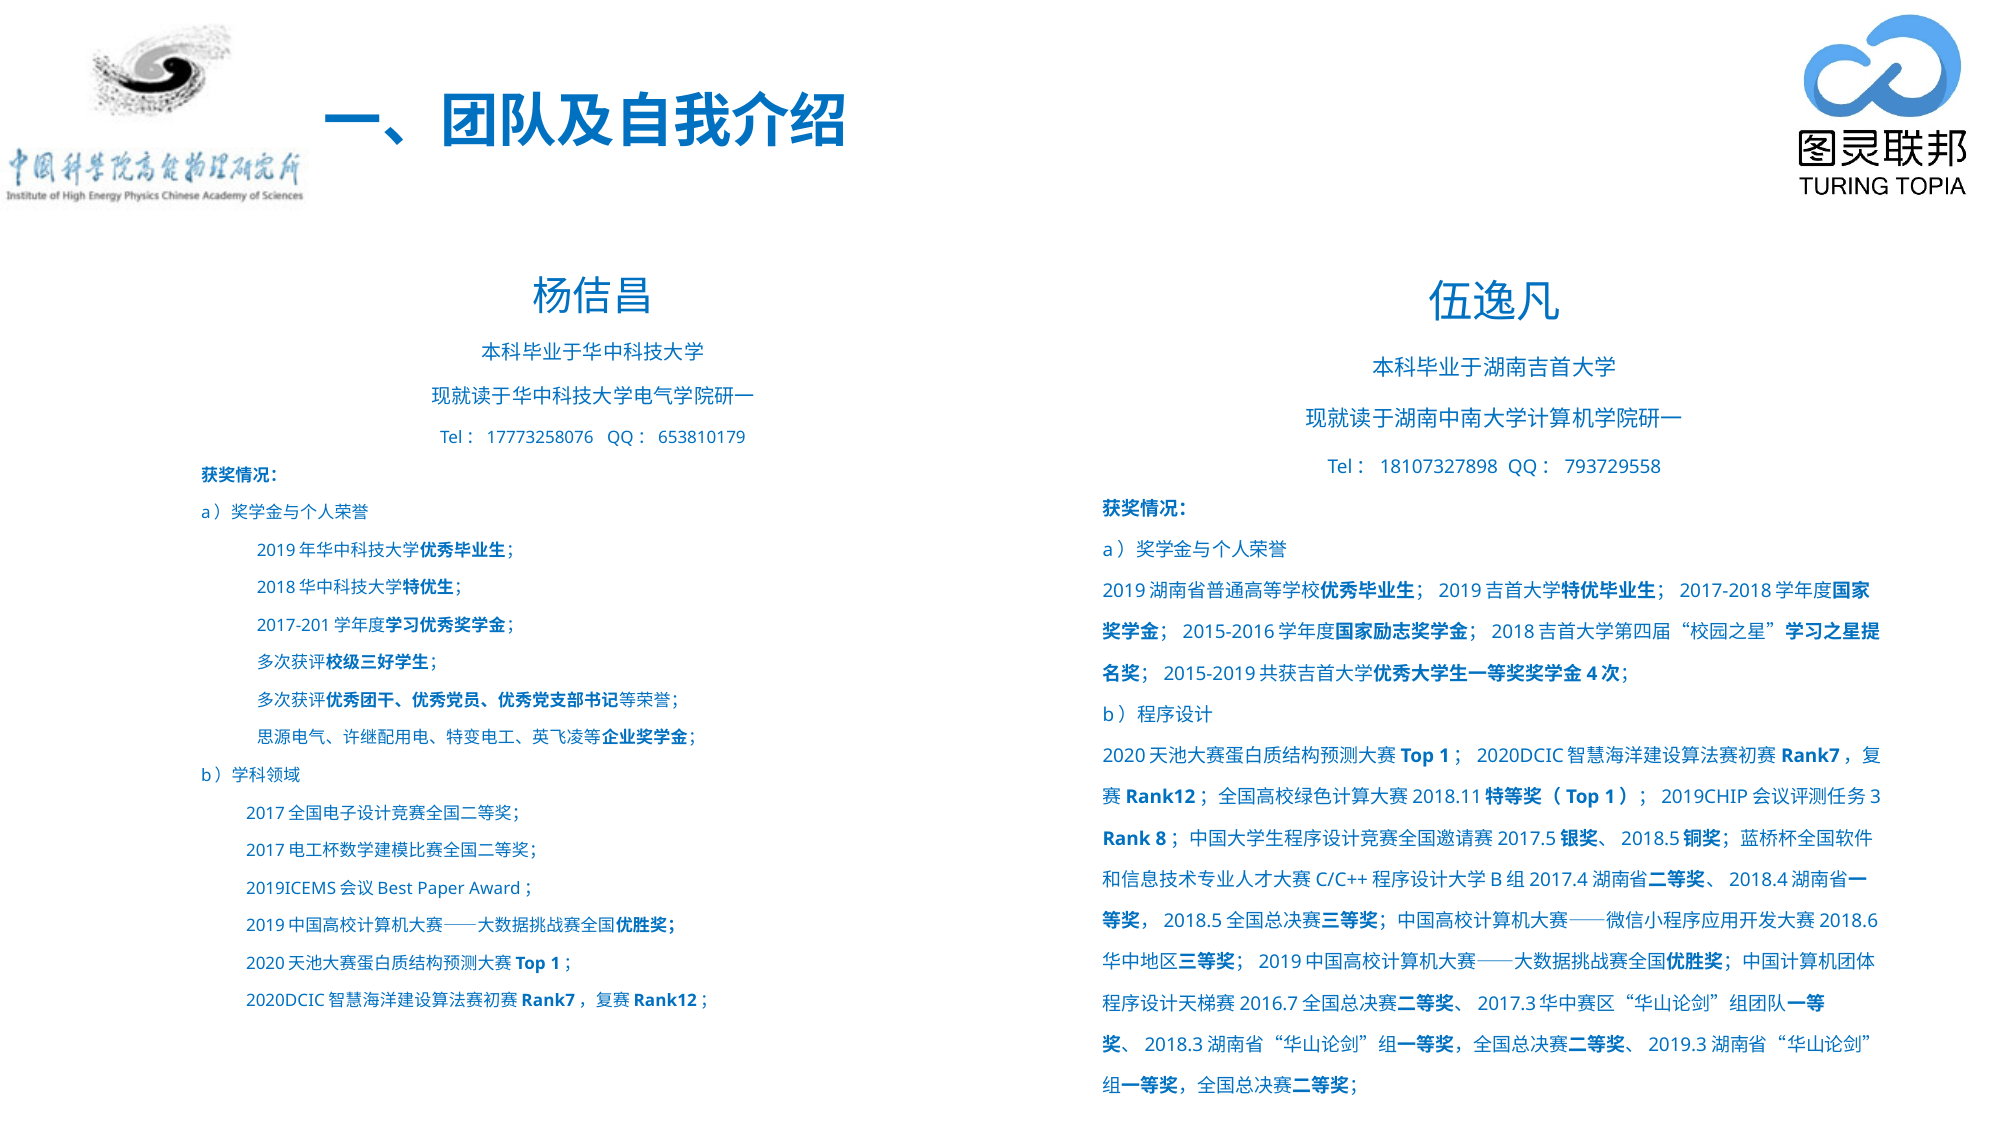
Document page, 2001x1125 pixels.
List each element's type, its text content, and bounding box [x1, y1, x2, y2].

text_box 杨佶昌 本科毕业于华中科技大学 现就读于华中科技大学电气学院研一 Tel：17773258076 QQ：653810179 获奖情况： a）奖学金与个人荣誉 2019年华中科技大学优秀毕业生； 2018华中科技大学特优生； 2017-201学年度学习优秀奖学金； 多次获评校级三好学生； 多次获评优秀团干、优秀党员、优秀党支部书记等荣誉； 思源电气、许继配用电、特变电工、英飞凌等企业奖学金； b）学科领域 2017全国电子设计竞赛全国二等奖； 2017电工杯数学建模比赛全国二等奖； 2019ICEMS会议Best Paper Award； 2019中国高校计算机大赛——大数据挑战赛全国优胜奖； 2020天池大赛蛋白质结构预测大赛Top 1； 2020DCIC智慧海洋建设算法赛初赛Rank7，复赛Rank12； [185, 227, 1000, 1023]
list 伍逸凡 本科毕业于湖南吉首大学 现就读于湖南中南大学计算机学院研一 Tel：18107327898 QQ：793729558 获奖情况： a）奖学金与个人荣誉 2019湖南省普通高等学校优秀毕业生；2019吉首大学特优毕业生；2017-2018学年度国家奖学金；2015-2016学年度国家励志奖学金；2018吉首大学第四届“校园之星”学习之星提名奖；2015-2019共获吉首大学优秀大学生一等奖奖学金4次； b）程序设计 2020天池大赛蛋白质结构预测大赛Top 1；2020DCIC智慧海洋建设算法赛初赛Rank7，复赛Rank12；全国高校绿色计算大赛2018.11特等奖（Top 1）；2019CHIP会议评测任务3 Rank 8；中国大学生程序设计竞赛全国邀请赛2017.5银奖、2018.5铜奖；蓝桥杯全国软件和信息技术专业人才大赛C/C++程序设计大学B组2017.4湖南省二等奖、2018.4湖南省一等奖，2018.5全国总决赛三等奖；中国高校计算机大赛——微信小程序应用开发大赛2018.6华中地区三等奖；2019中国高校计算机大赛——大数据挑战赛全国优胜奖；中国计算机团体程序设计天梯赛2016.7全国总决赛二等奖、2017.3华中赛区“华山论剑”组团队一等奖、2018.3湖南省“华山论剑”组一等奖，全国总决赛二等奖、2019.3湖南省“华山论剑”组一等奖，全国总决赛二等奖； [1087, 227, 1902, 1108]
picture [1772, 0, 1990, 217]
title 一、团队及自我介绍 [310, 9, 980, 227]
picture [0, 0, 310, 232]
